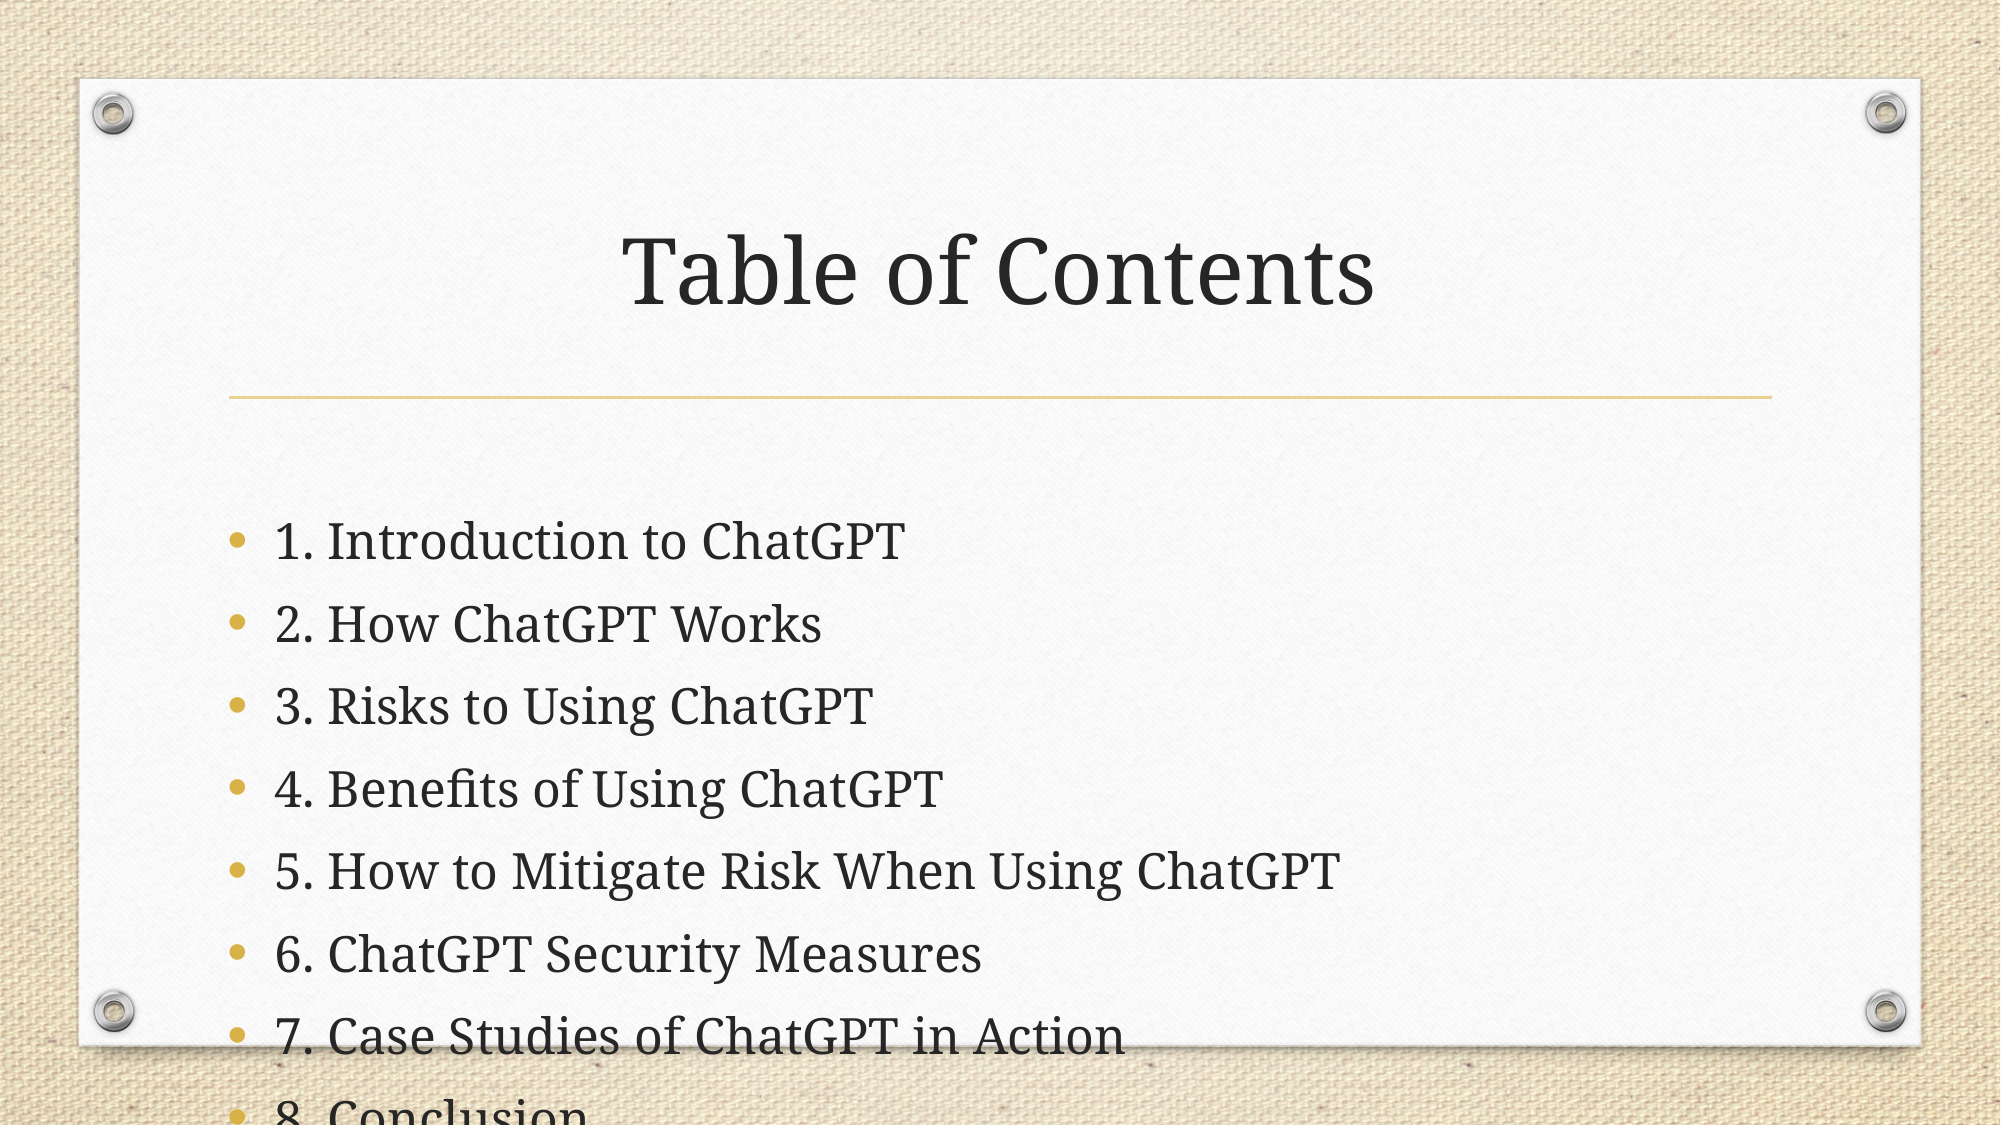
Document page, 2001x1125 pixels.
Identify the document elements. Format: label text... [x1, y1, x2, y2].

list 1. Introduction to ChatGPT 2. How ChatGPT Works 3. Risks to Using ChatGPT 4. Benefits of Using ChatGPT 5. How to Mitigate Risk When Using ChatGPT 6. ChatGPT Security Measures 7. Case Studies of ChatGPT in Action 8. Conclusion [212, 419, 1788, 964]
picture [0, 0, 2001, 1125]
title Table of Contents [212, 161, 1788, 375]
